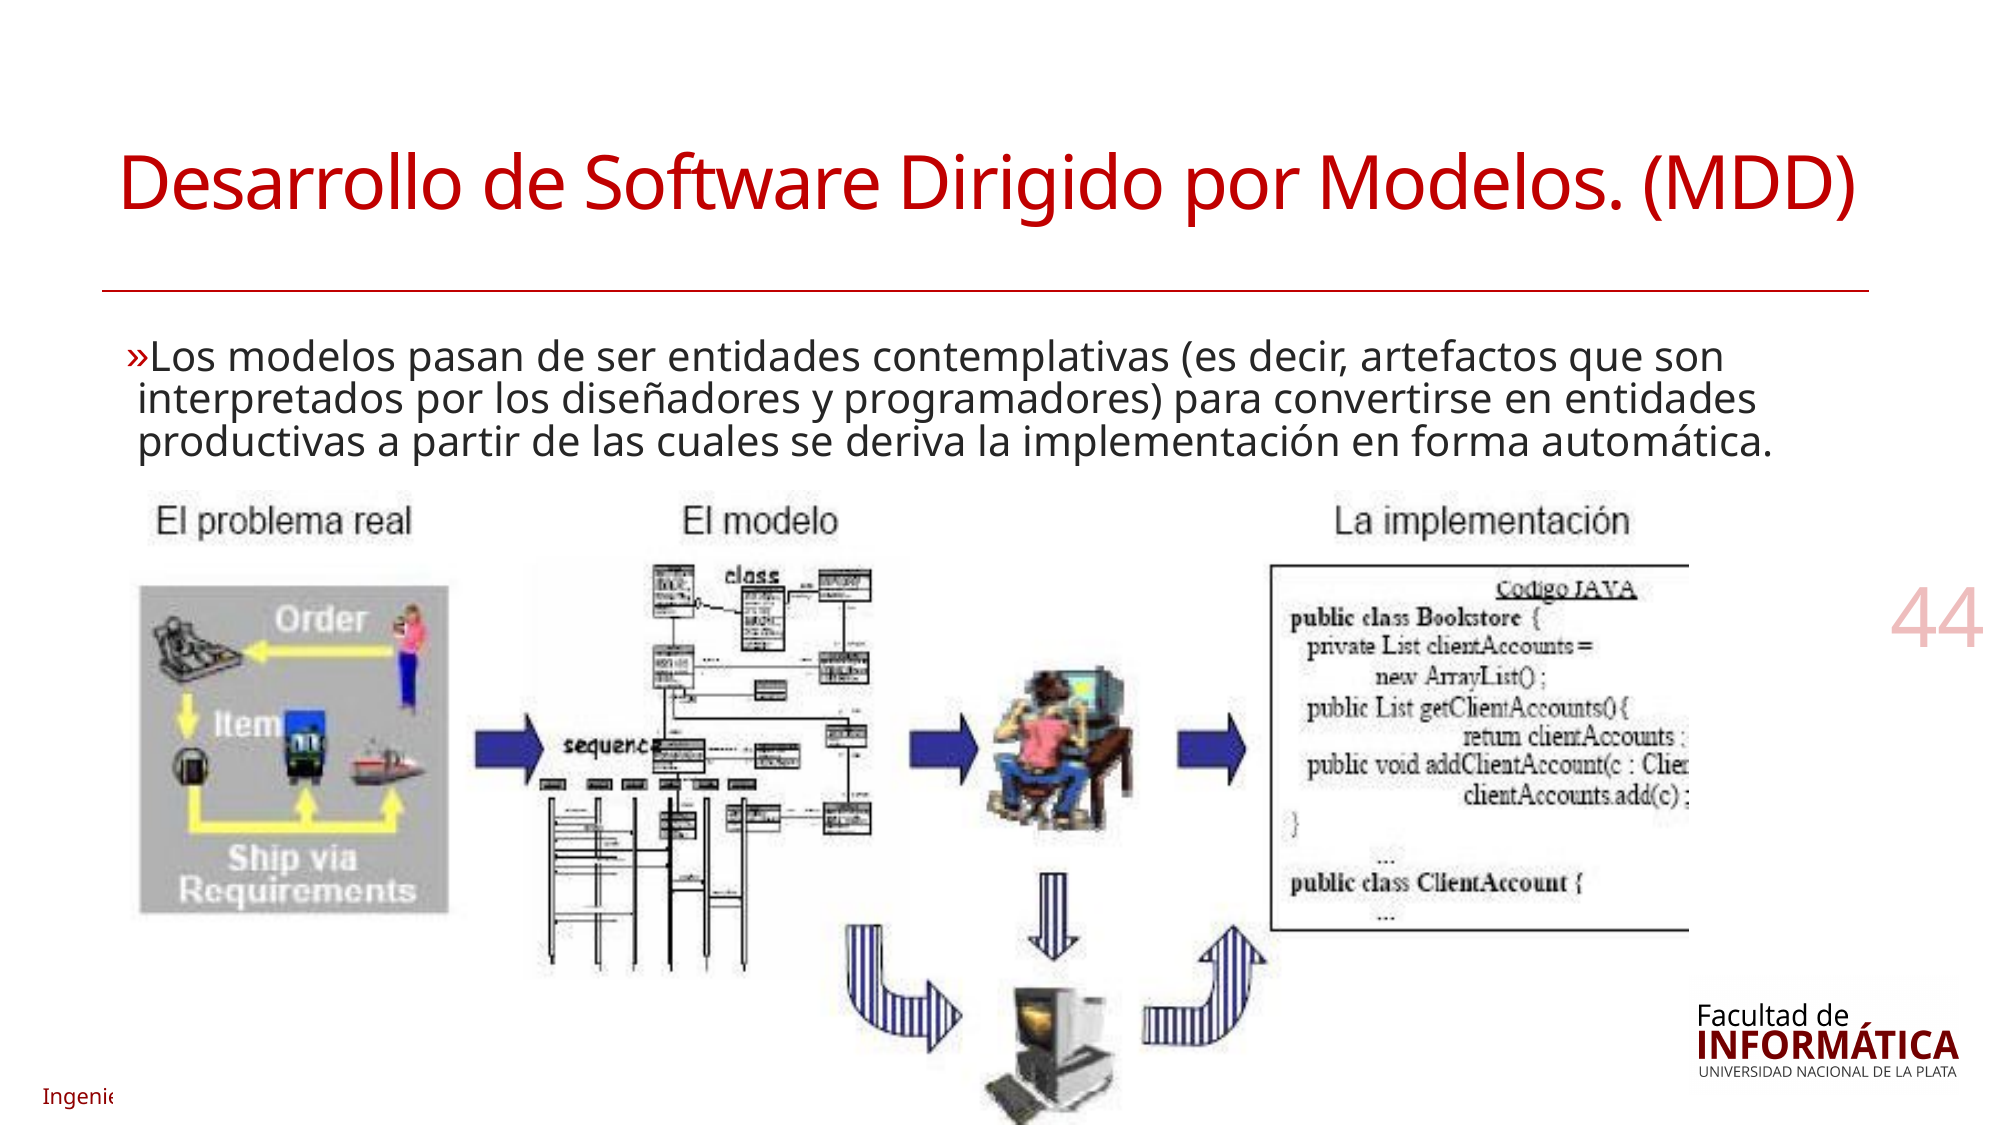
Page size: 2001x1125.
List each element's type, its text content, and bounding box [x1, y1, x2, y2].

slide_number 44 [1697, 456, 2000, 686]
list Los modelos pasan de ser entidades contemplativas (es decir, artefactos que son interpretados por los diseñadores y programadores) para convertirse en entidades productivas a partir de las cuales se deriva la implementación en forma automática. [111, 329, 1876, 948]
text_box [314, 446, 1697, 1013]
picture [113, 490, 1959, 1125]
footer Ingeniería de Software I [27, 1075, 113, 1111]
title Desarrollo de Software Dirigido por Modelos. (MDD) [102, 81, 1875, 291]
